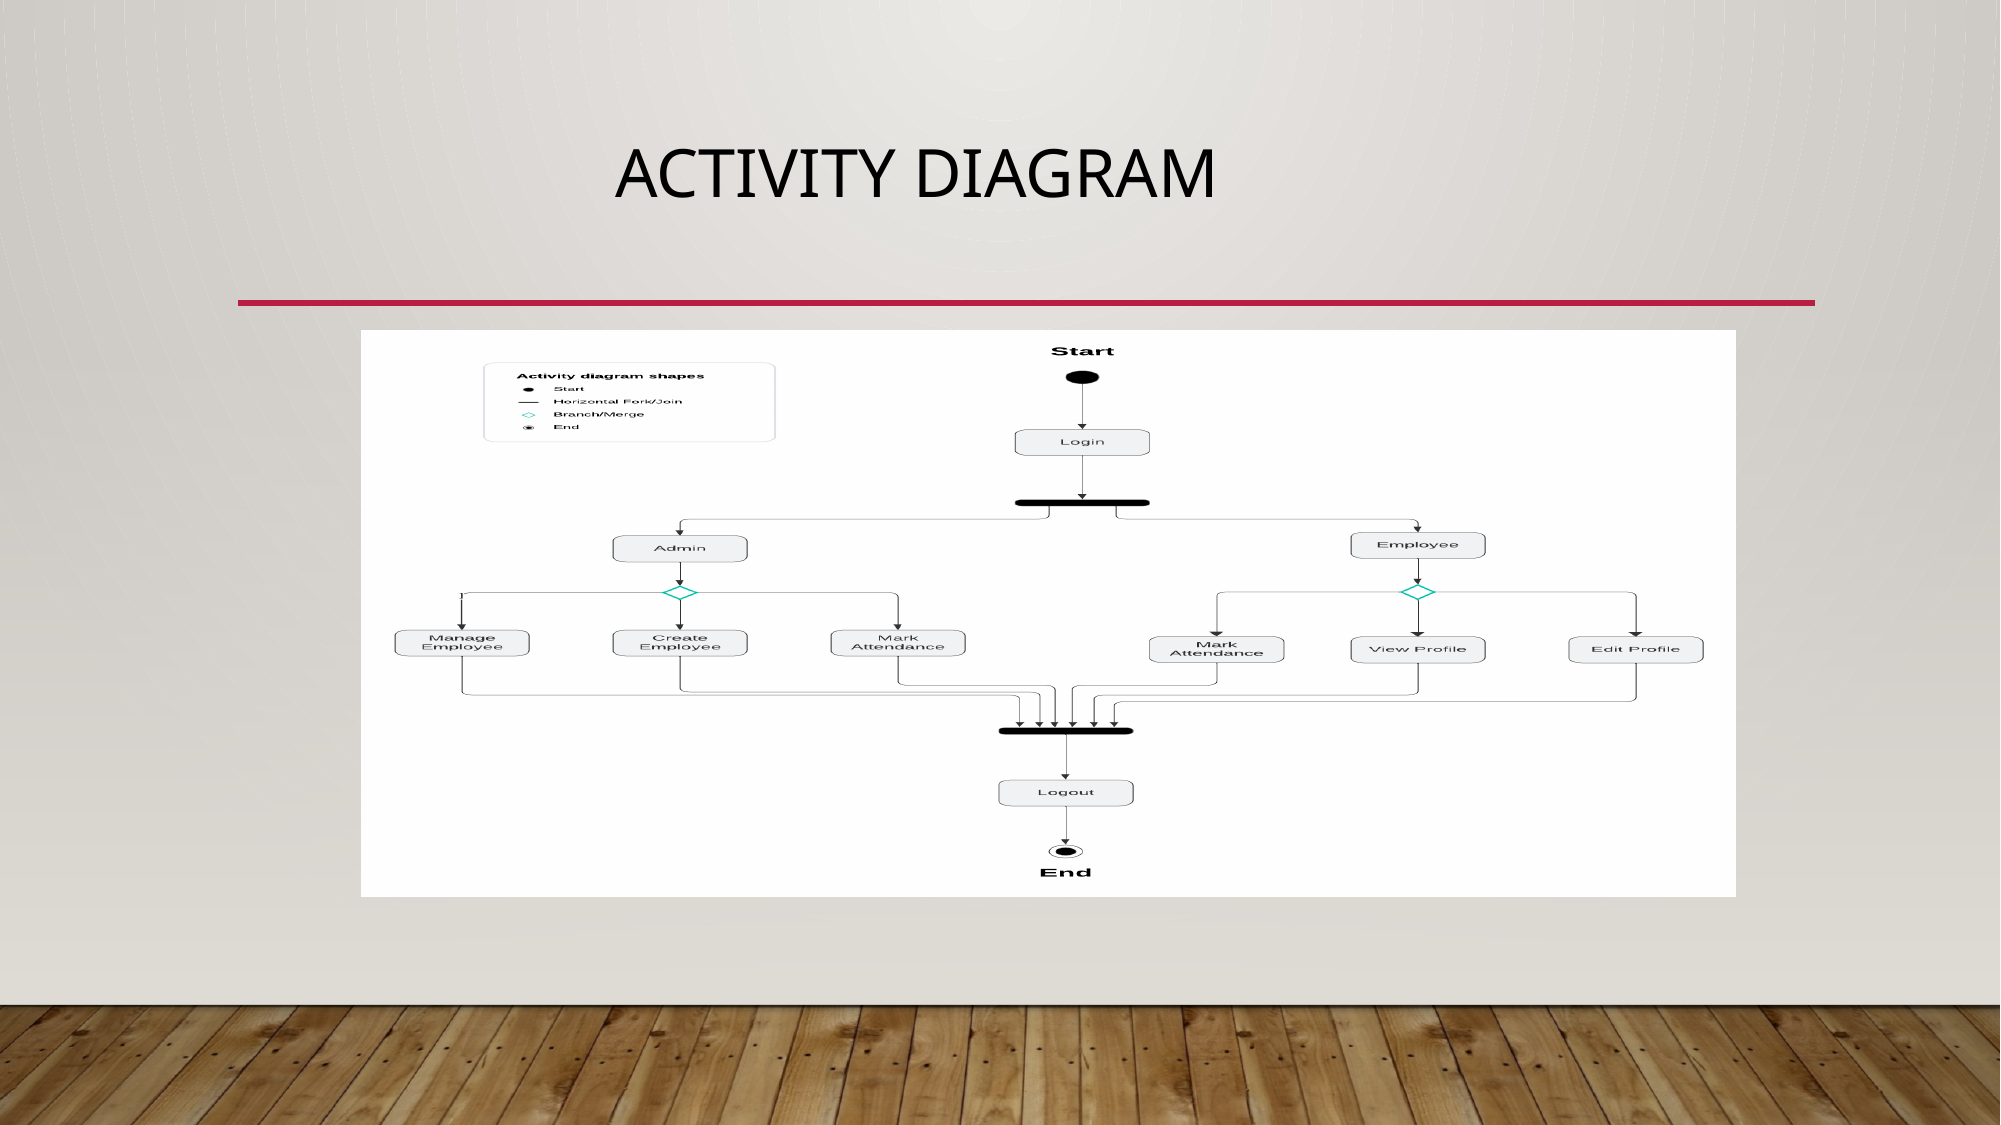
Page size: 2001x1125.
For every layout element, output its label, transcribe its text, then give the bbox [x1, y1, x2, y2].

picture [0, 1005, 2000, 1125]
title Activity Diagram [238, 131, 1814, 305]
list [360, 330, 1736, 897]
